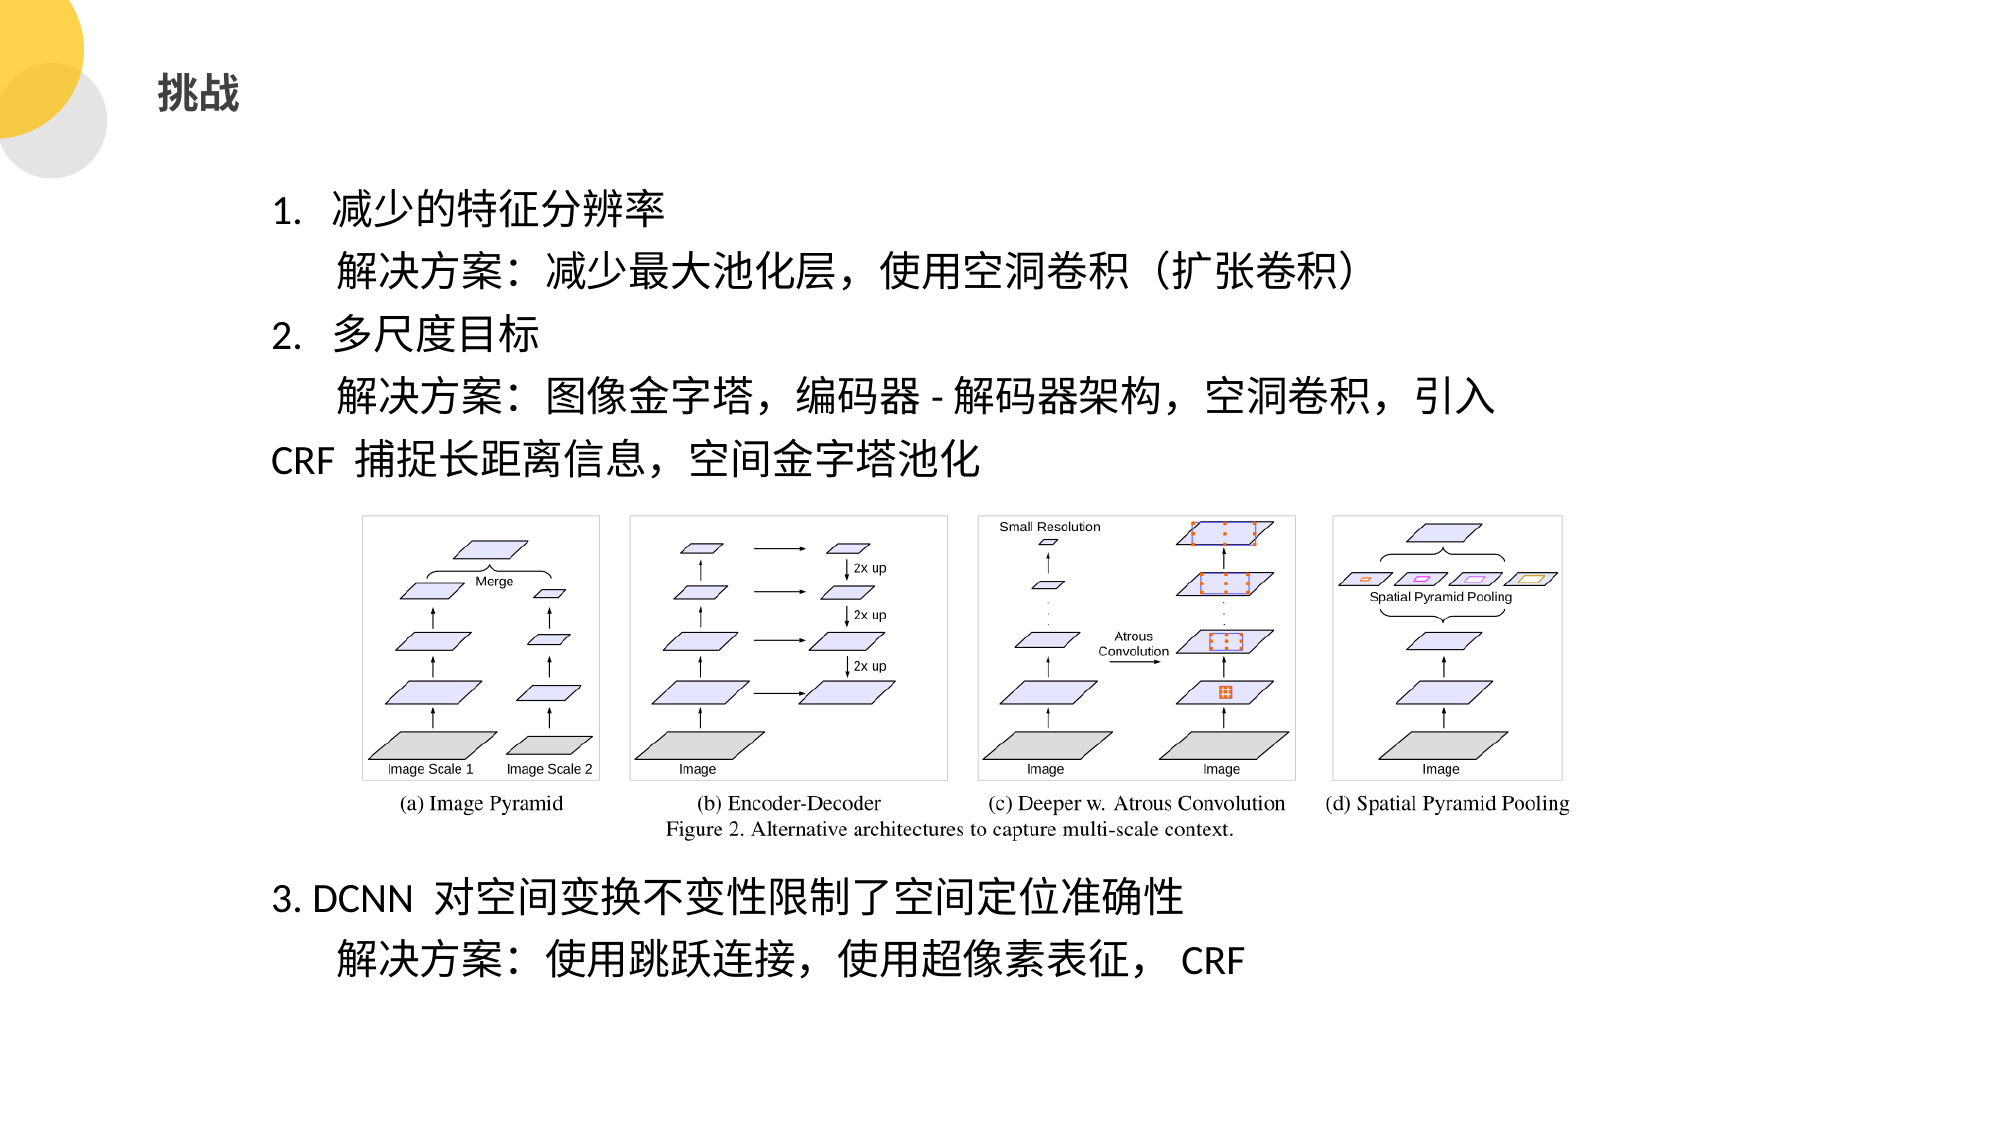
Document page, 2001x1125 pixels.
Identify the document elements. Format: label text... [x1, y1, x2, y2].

text_box 挑战 [142, 59, 256, 124]
text_box 1. 减少的特征分辨率 解决方案：减少最大池化层，使用空洞卷积（扩张卷积） 2. 多尺度目标 解决方案：图像金字塔，编码器-解码器架构，空洞卷积，引入 CRF 捕捉长距离信息，空间金字塔池化 [256, 162, 1574, 490]
text_box 3. DCNN 对空间变换不变性限制了空间定位准确性 解决方案：使用跳跃连接，使用超像素表征，CRF [256, 850, 1574, 991]
picture [337, 493, 1587, 851]
